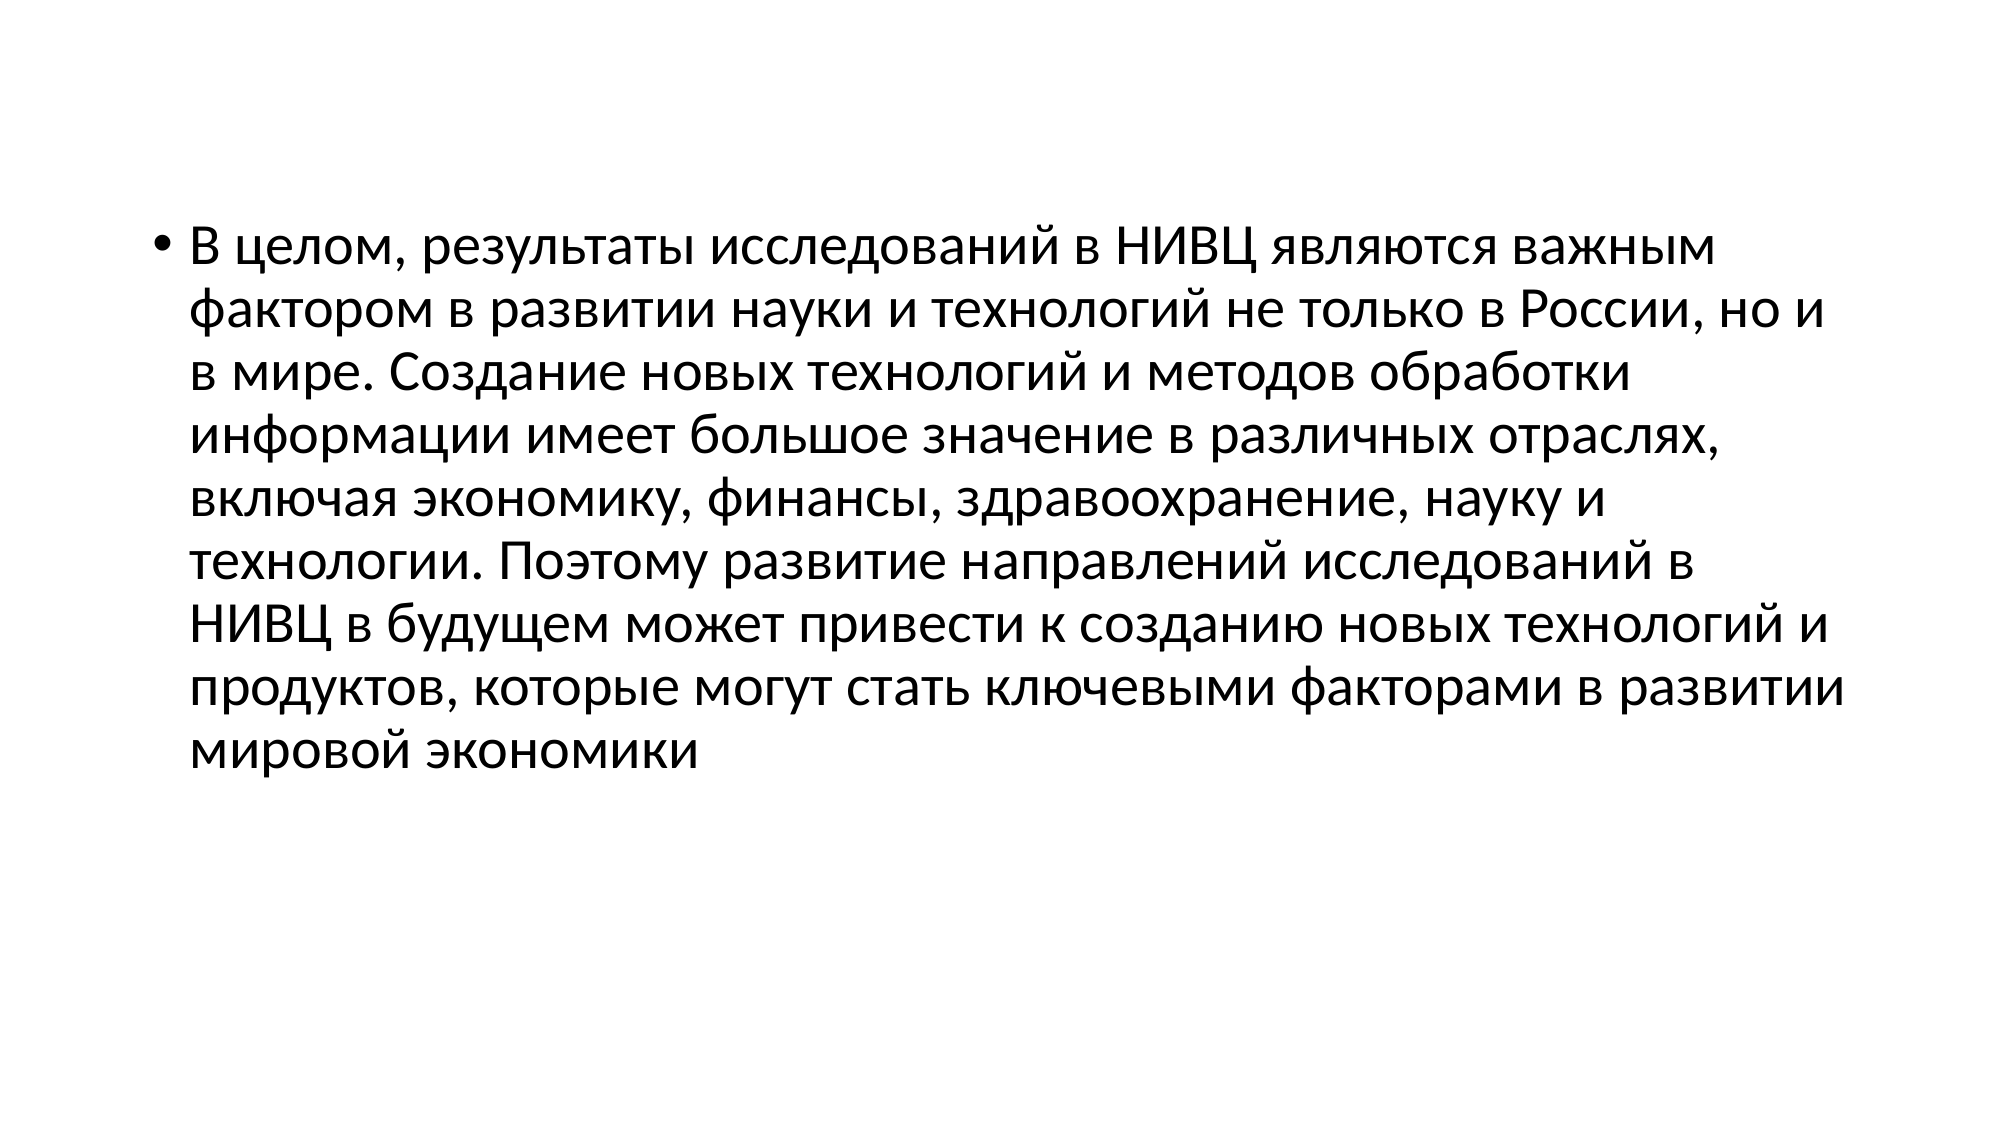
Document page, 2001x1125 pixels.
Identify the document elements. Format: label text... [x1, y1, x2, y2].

list В целом, результаты исследований в НИВЦ являются важным фактором в развитии науки и технологий не только в России, но и в мире. Создание новых технологий и методов обработки информации имеет большое значение в различных отраслях, включая экономику, финансы, здравоохранение, науку и технологии. Поэтому развитие направлений исследований в НИВЦ в будущем может привести к созданию новых технологий и продуктов, которые могут стать ключевыми факторами в развитии мировой экономики [137, 206, 1863, 921]
